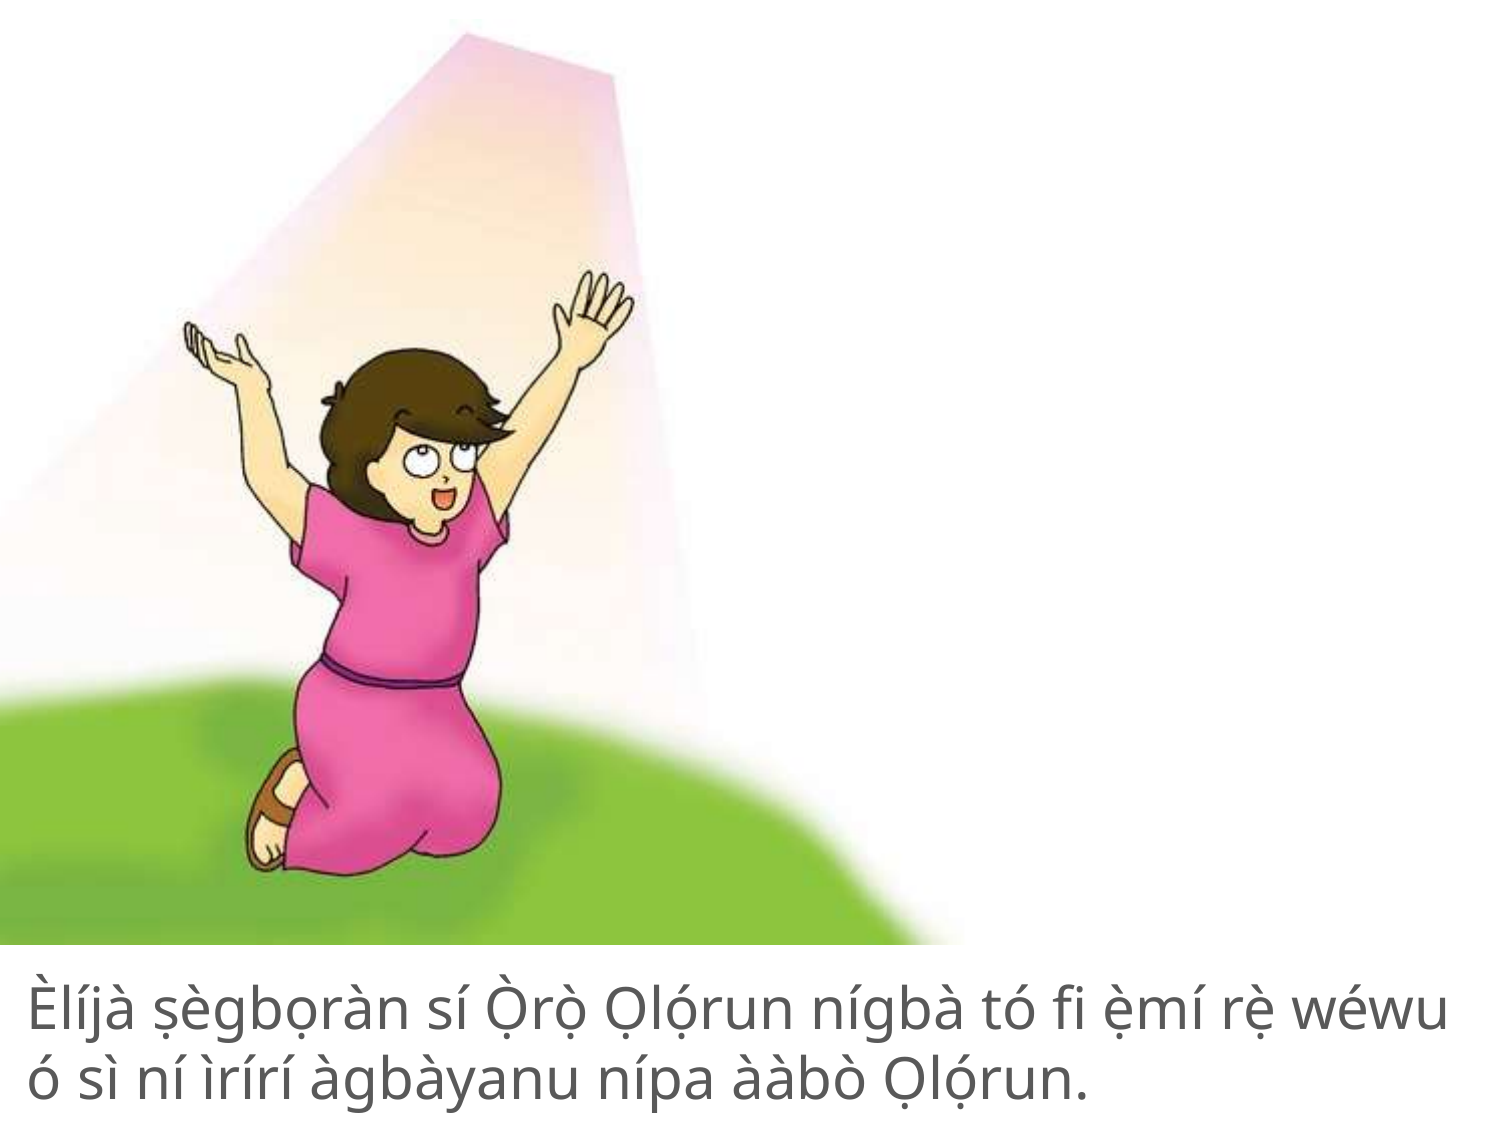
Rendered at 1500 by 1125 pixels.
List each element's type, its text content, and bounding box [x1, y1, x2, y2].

text_box Èlíjà ṣègbọràn sí Ọ̀rọ̀ Ọlọ́run nígbà tó fi ẹ̀mí rẹ̀ wéwu ó sì ní ìrírí àgbàyanu nípa ààbò Ọlọ́run. [11, 964, 1498, 1119]
picture [0, 18, 1306, 946]
